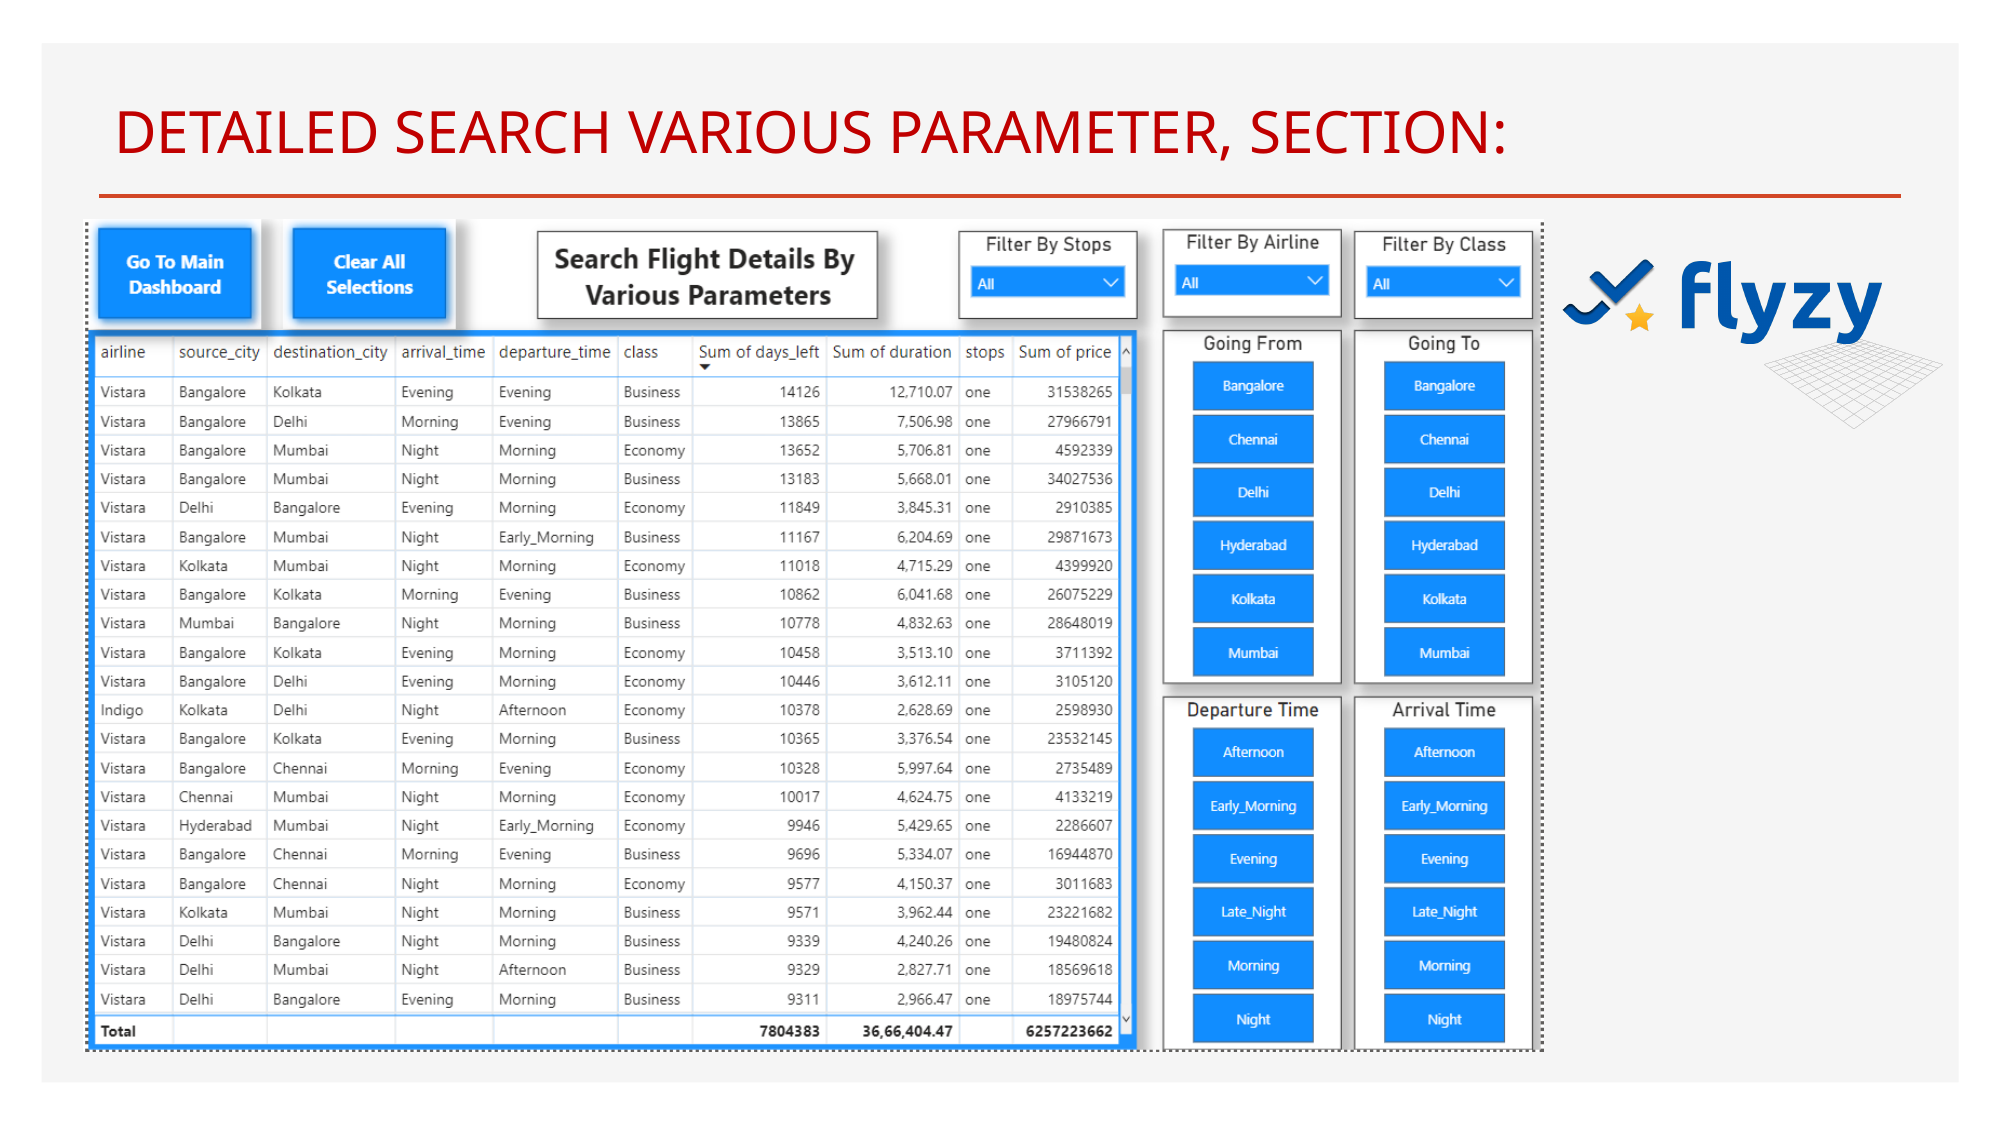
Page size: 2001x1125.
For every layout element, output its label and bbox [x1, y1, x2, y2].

picture [83, 219, 1544, 1052]
text_box [99, 73, 1901, 197]
picture [1562, 259, 1945, 431]
